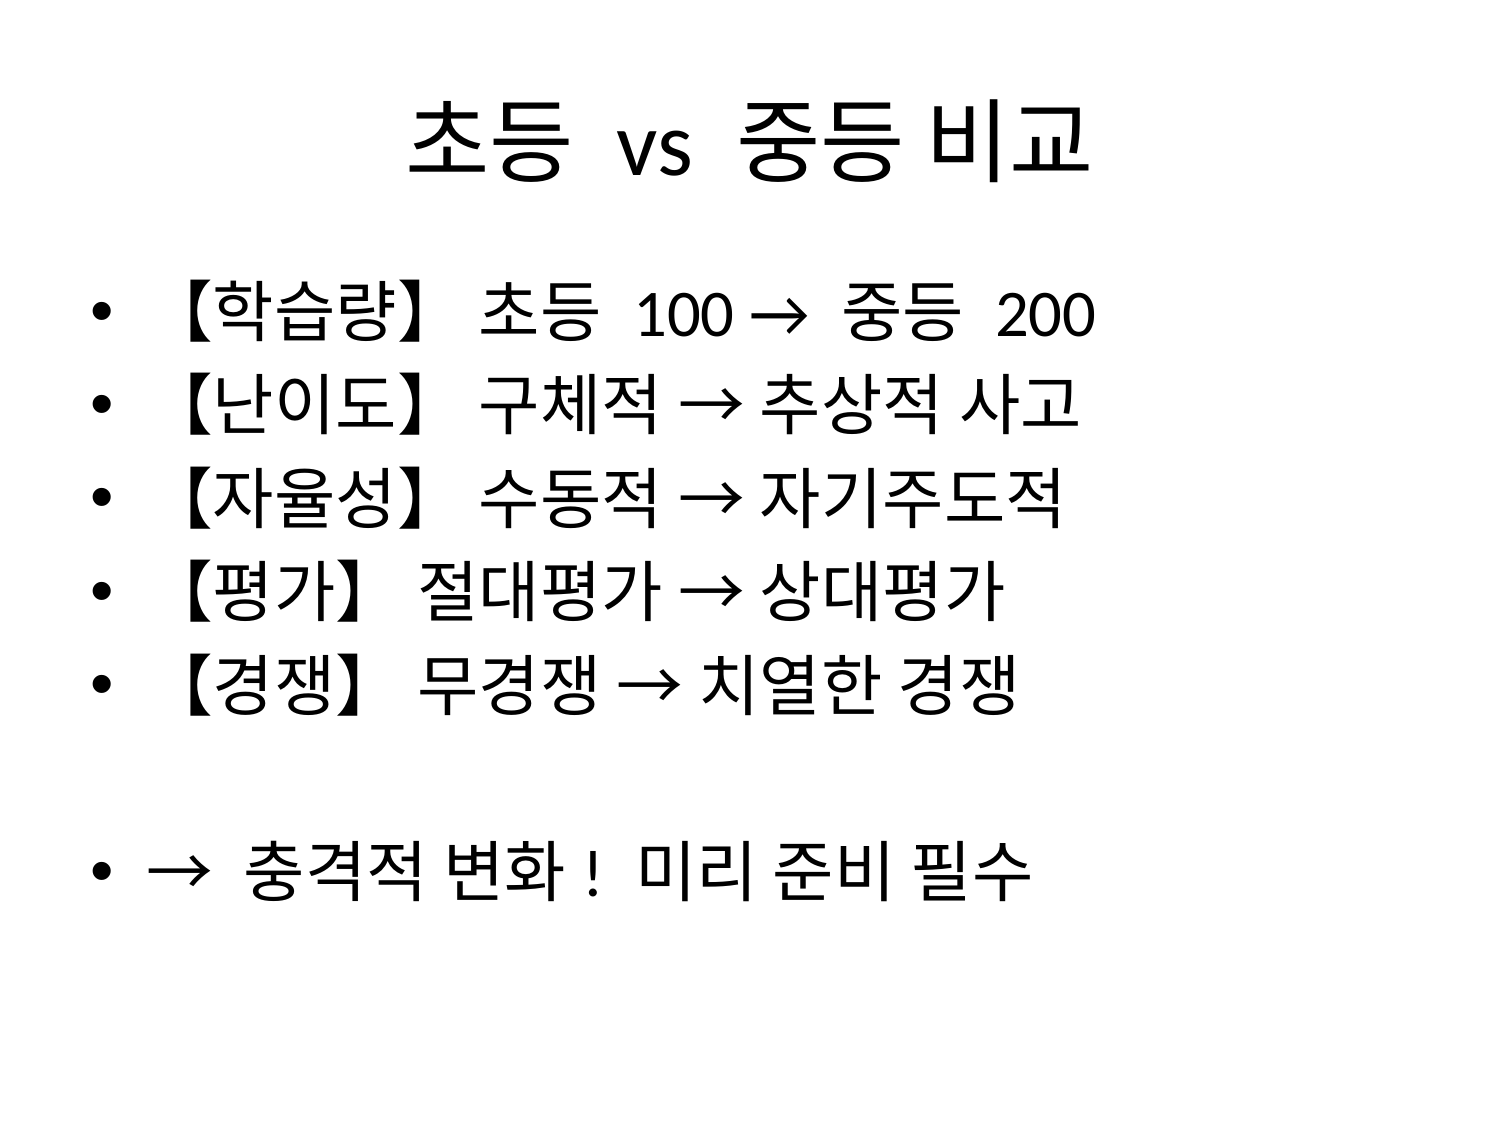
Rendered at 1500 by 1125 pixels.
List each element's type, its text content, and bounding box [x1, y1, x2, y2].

title 초등 vs 중등 비교 [75, 45, 1425, 233]
list 【학습량】 초등 100 → 중등 200 【난이도】 구체적 → 추상적 사고 【자율성】 수동적 → 자기주도적 【평가】 절대평가 → 상대평가 【경쟁】 무경쟁 → 치열한 경쟁 → 충격적 변화! 미리 준비 필수 [75, 262, 1425, 1005]
